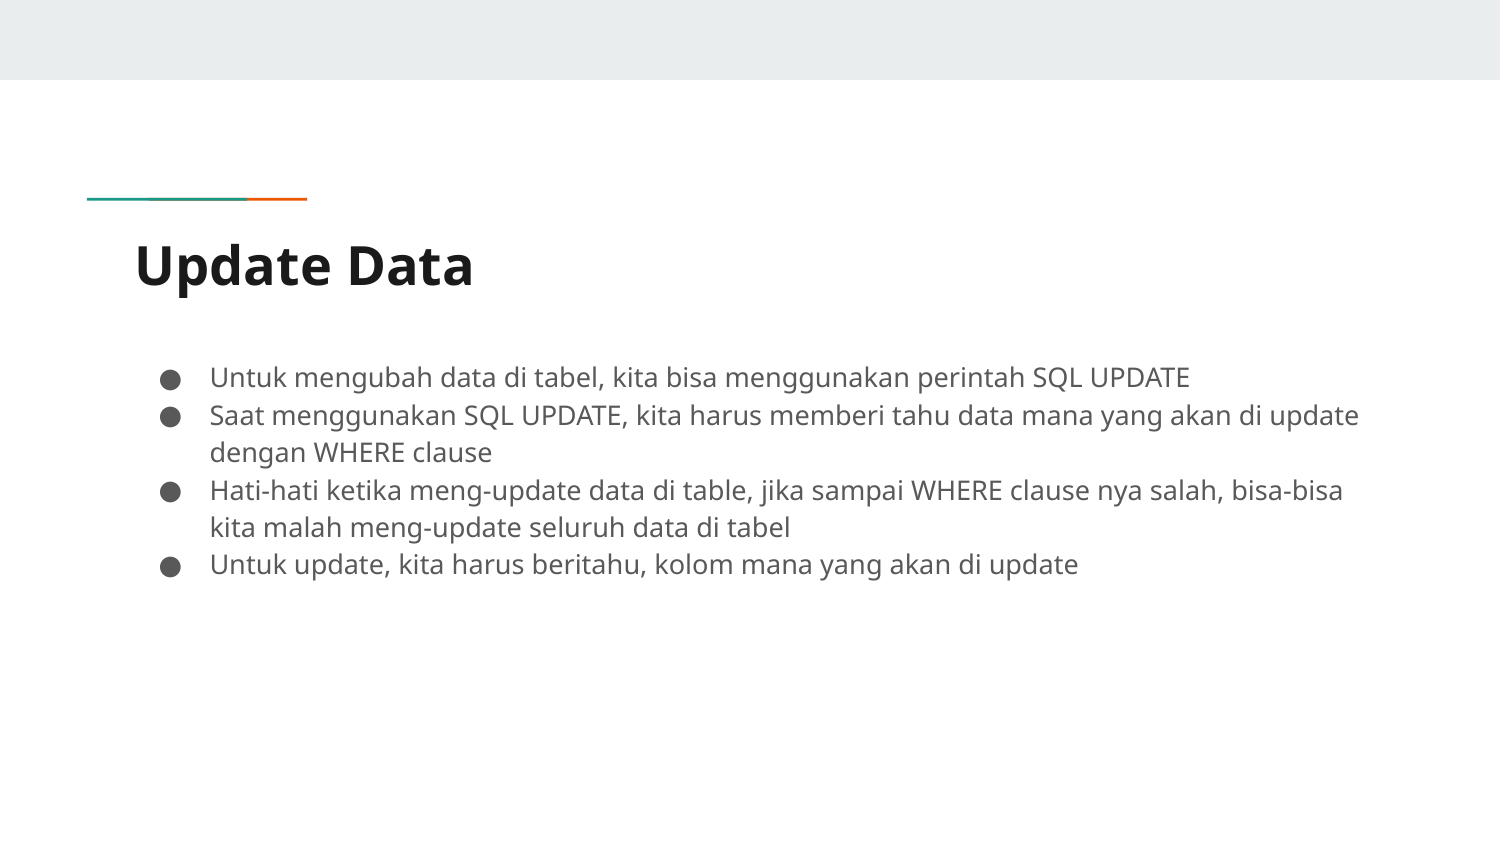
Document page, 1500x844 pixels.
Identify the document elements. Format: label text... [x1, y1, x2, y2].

title Update Data [119, 216, 1381, 305]
list Untuk mengubah data di tabel, kita bisa menggunakan perintah SQL UPDATE Saat menggunakan SQL UPDATE, kita harus memberi tahu data mana yang akan di update dengan WHERE clause Hati-hati ketika meng-update data di table, jika sampai WHERE clause nya salah, bisa-bisa kita malah meng-update seluruh data di tabel Untuk update, kita harus beritahu, kolom mana yang akan di update [119, 341, 1381, 712]
